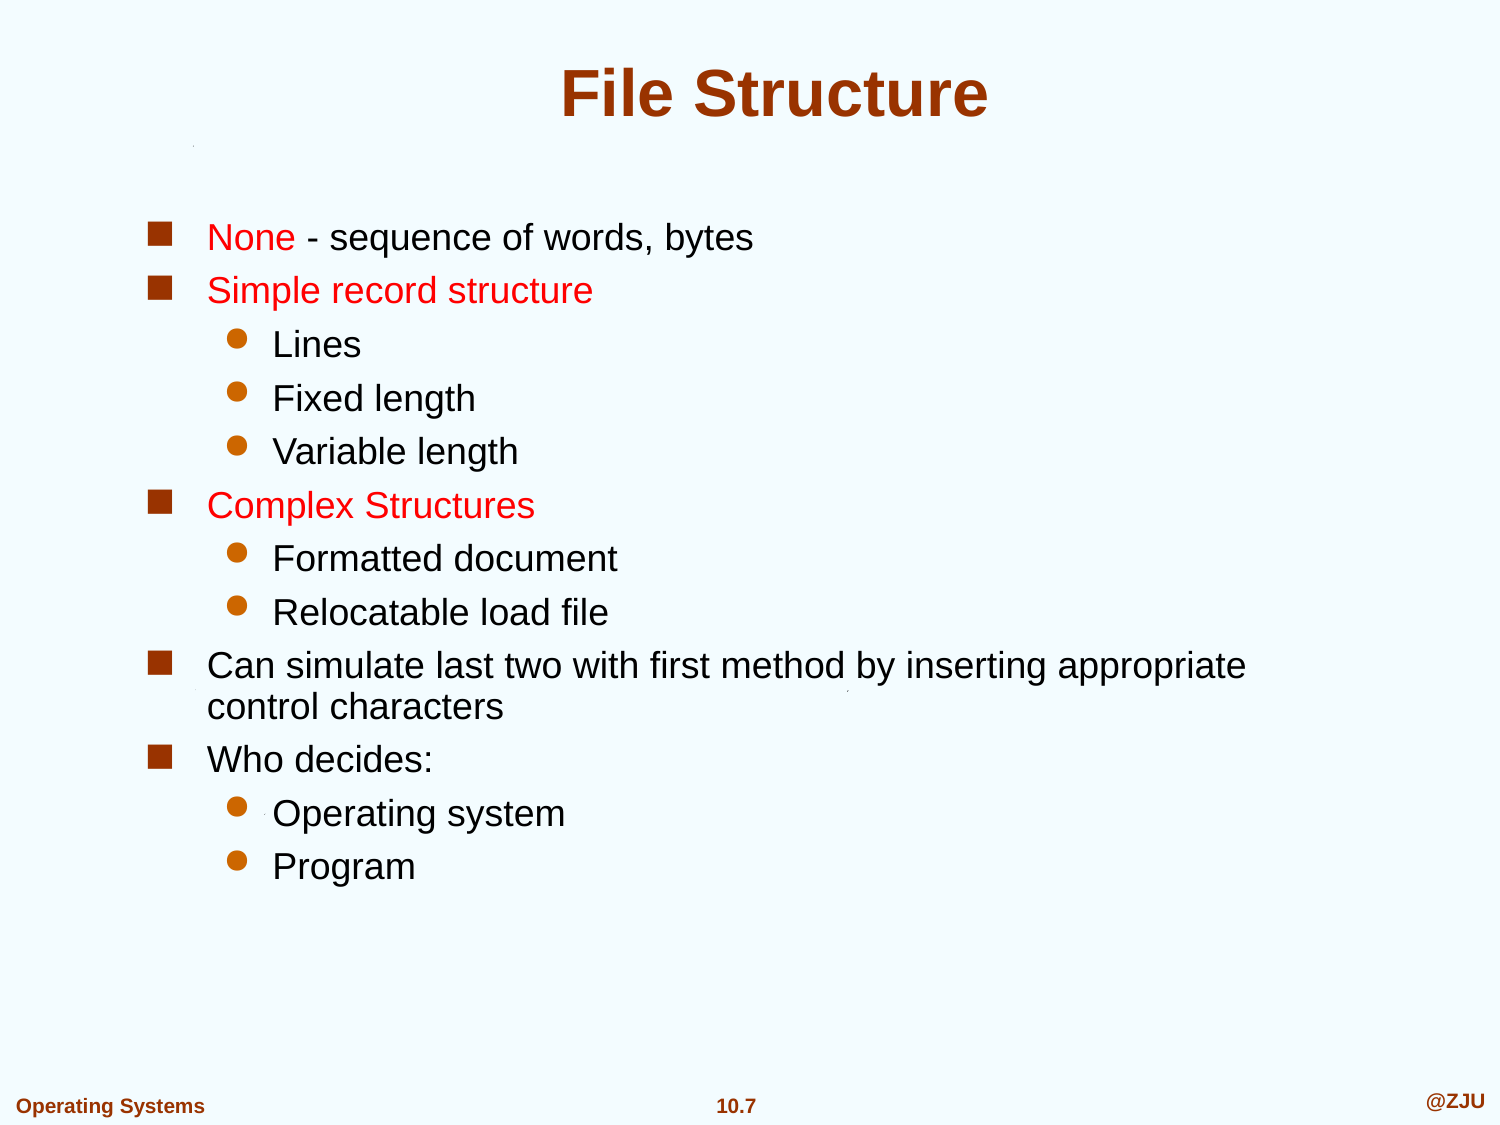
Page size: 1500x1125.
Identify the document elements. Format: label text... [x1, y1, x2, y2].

title File Structure [112, 37, 1438, 138]
list None - sequence of words, bytes Simple record structure Lines Fixed length Variable length Complex Structures Formatted document Relocatable load file Can simulate last two with first method by inserting appropriate control characters Who decides: Operating system Program [135, 210, 1342, 946]
